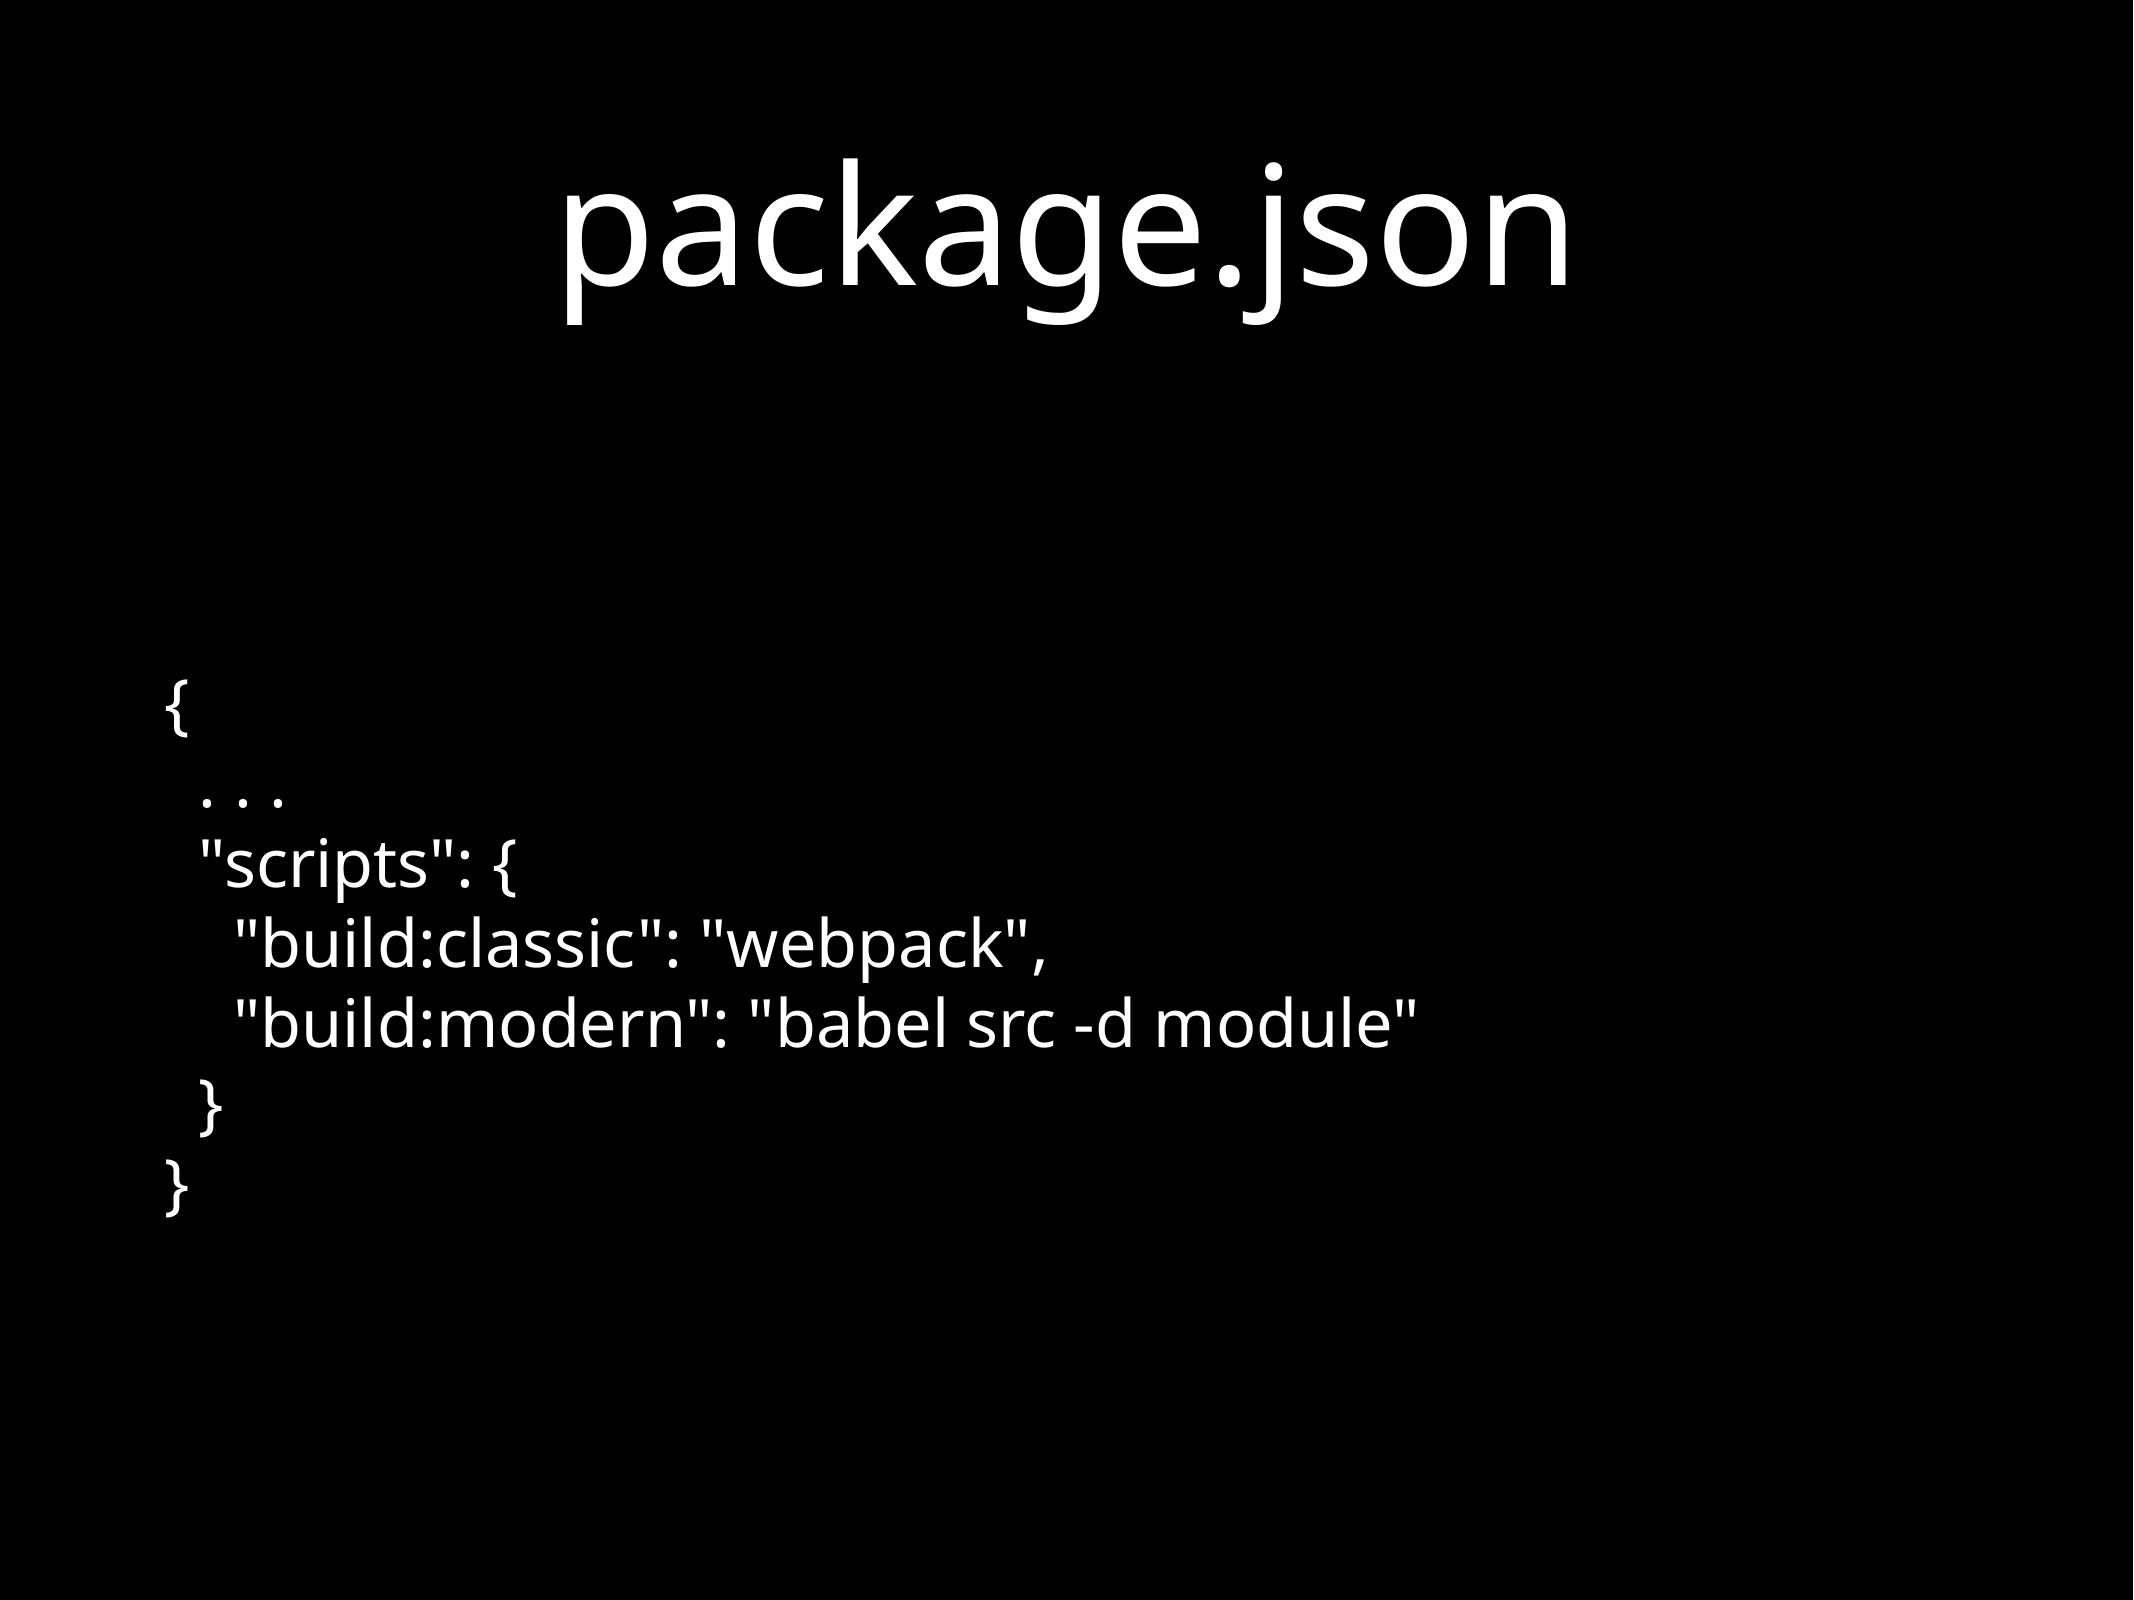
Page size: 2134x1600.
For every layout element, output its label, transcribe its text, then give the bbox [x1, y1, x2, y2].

list { . . . "scripts": { "build:classic": "webpack", "build:modern": "babel src -d module" } } [155, 424, 1978, 1457]
title package.json [155, 41, 1978, 397]
